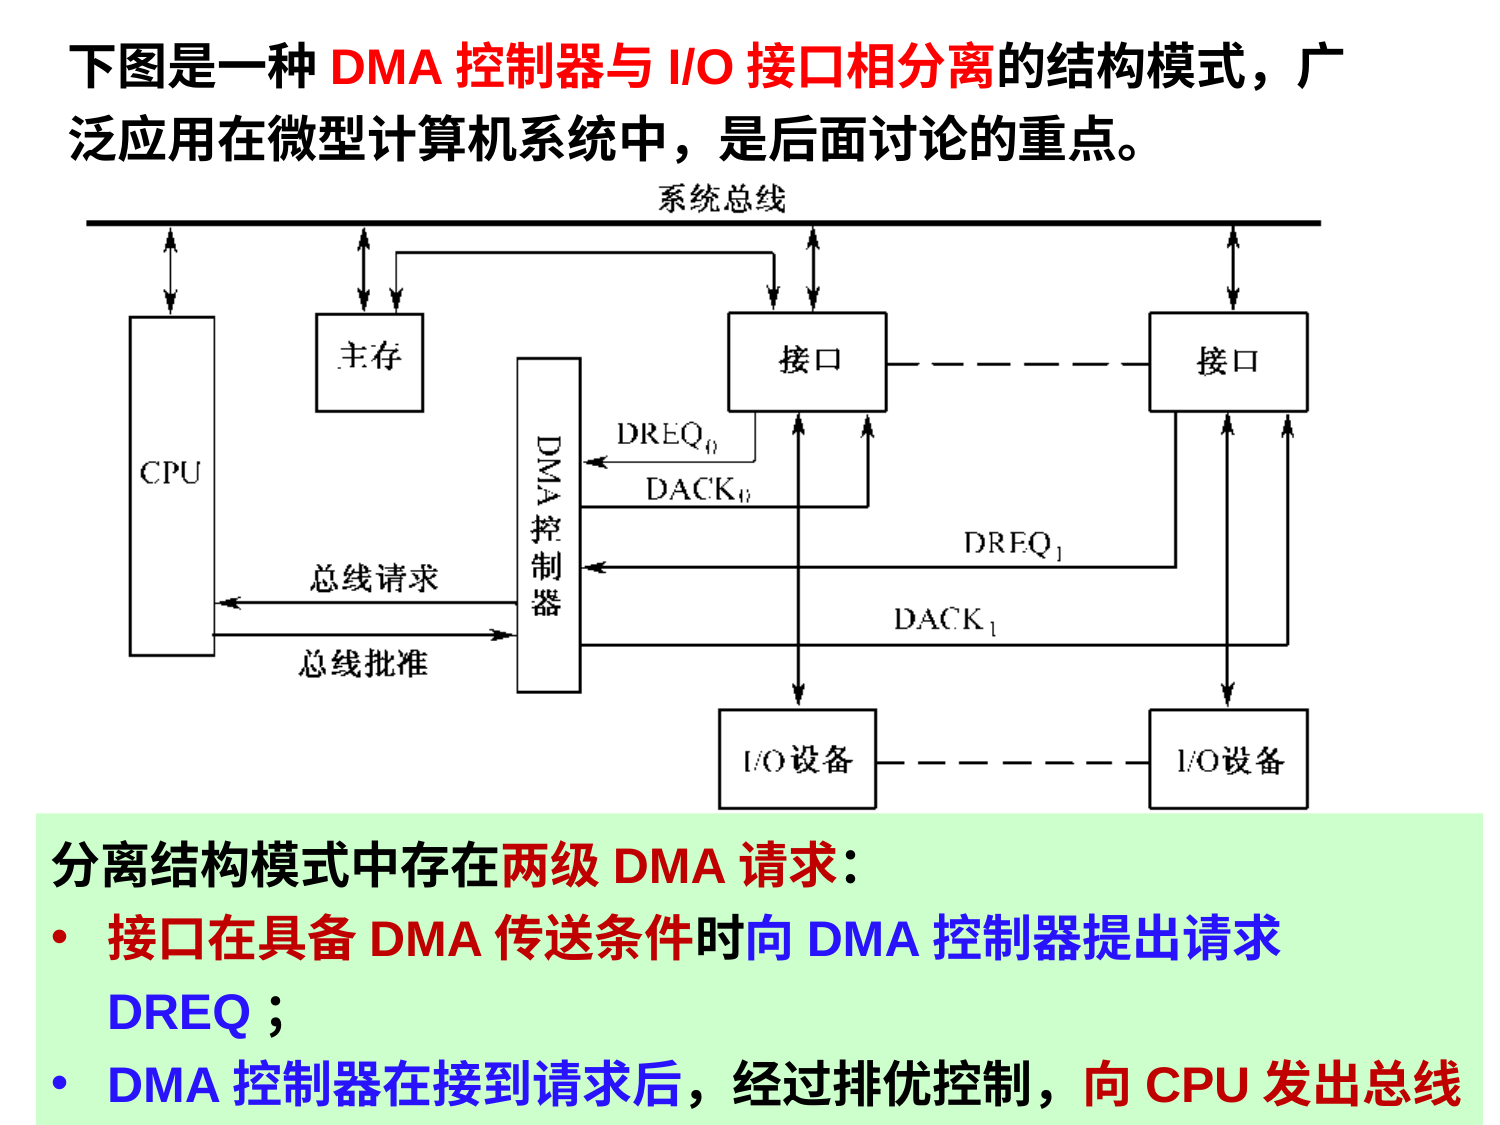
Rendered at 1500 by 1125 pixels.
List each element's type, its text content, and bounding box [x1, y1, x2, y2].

slide_number [1074, 1024, 1425, 1103]
picture [76, 168, 1341, 816]
text_box 分离结构模式中存在两级DMA请求： 接口在具备DMA传送条件时向DMA控制器提出请求DREQ； DMA控制器在接到请求后，经过排优控制，向CPU发出总线请求。 [36, 813, 1483, 1125]
text_box 下图是一种DMA控制器与I/O接口相分离的结构模式，广泛应用在微型计算机系统中，是后面讨论的重点。 [53, 13, 1400, 175]
